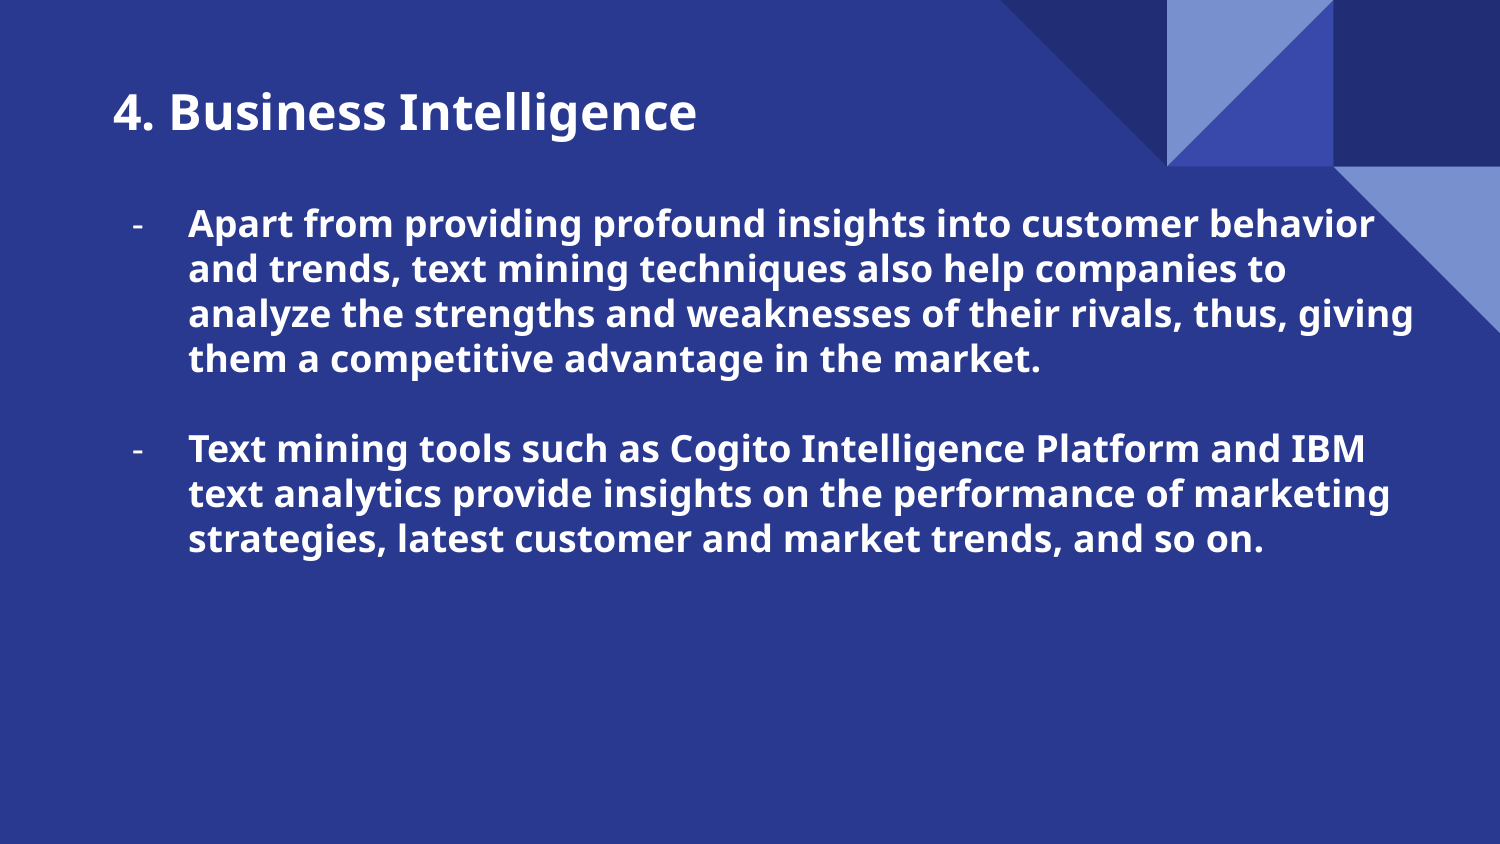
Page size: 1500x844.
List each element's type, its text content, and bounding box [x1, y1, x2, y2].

subtitle 4. Business Intelligence Apart from providing profound insights into customer behavior and trends, text mining techniques also help companies to analyze the strengths and weaknesses of their rivals, thus, giving them a competitive advantage in the market. Text mining tools such as Cogito Intelligence Platform and IBM text analytics provide insights on the performance of marketing strategies, latest customer and market trends, and so on. [98, 65, 1447, 754]
